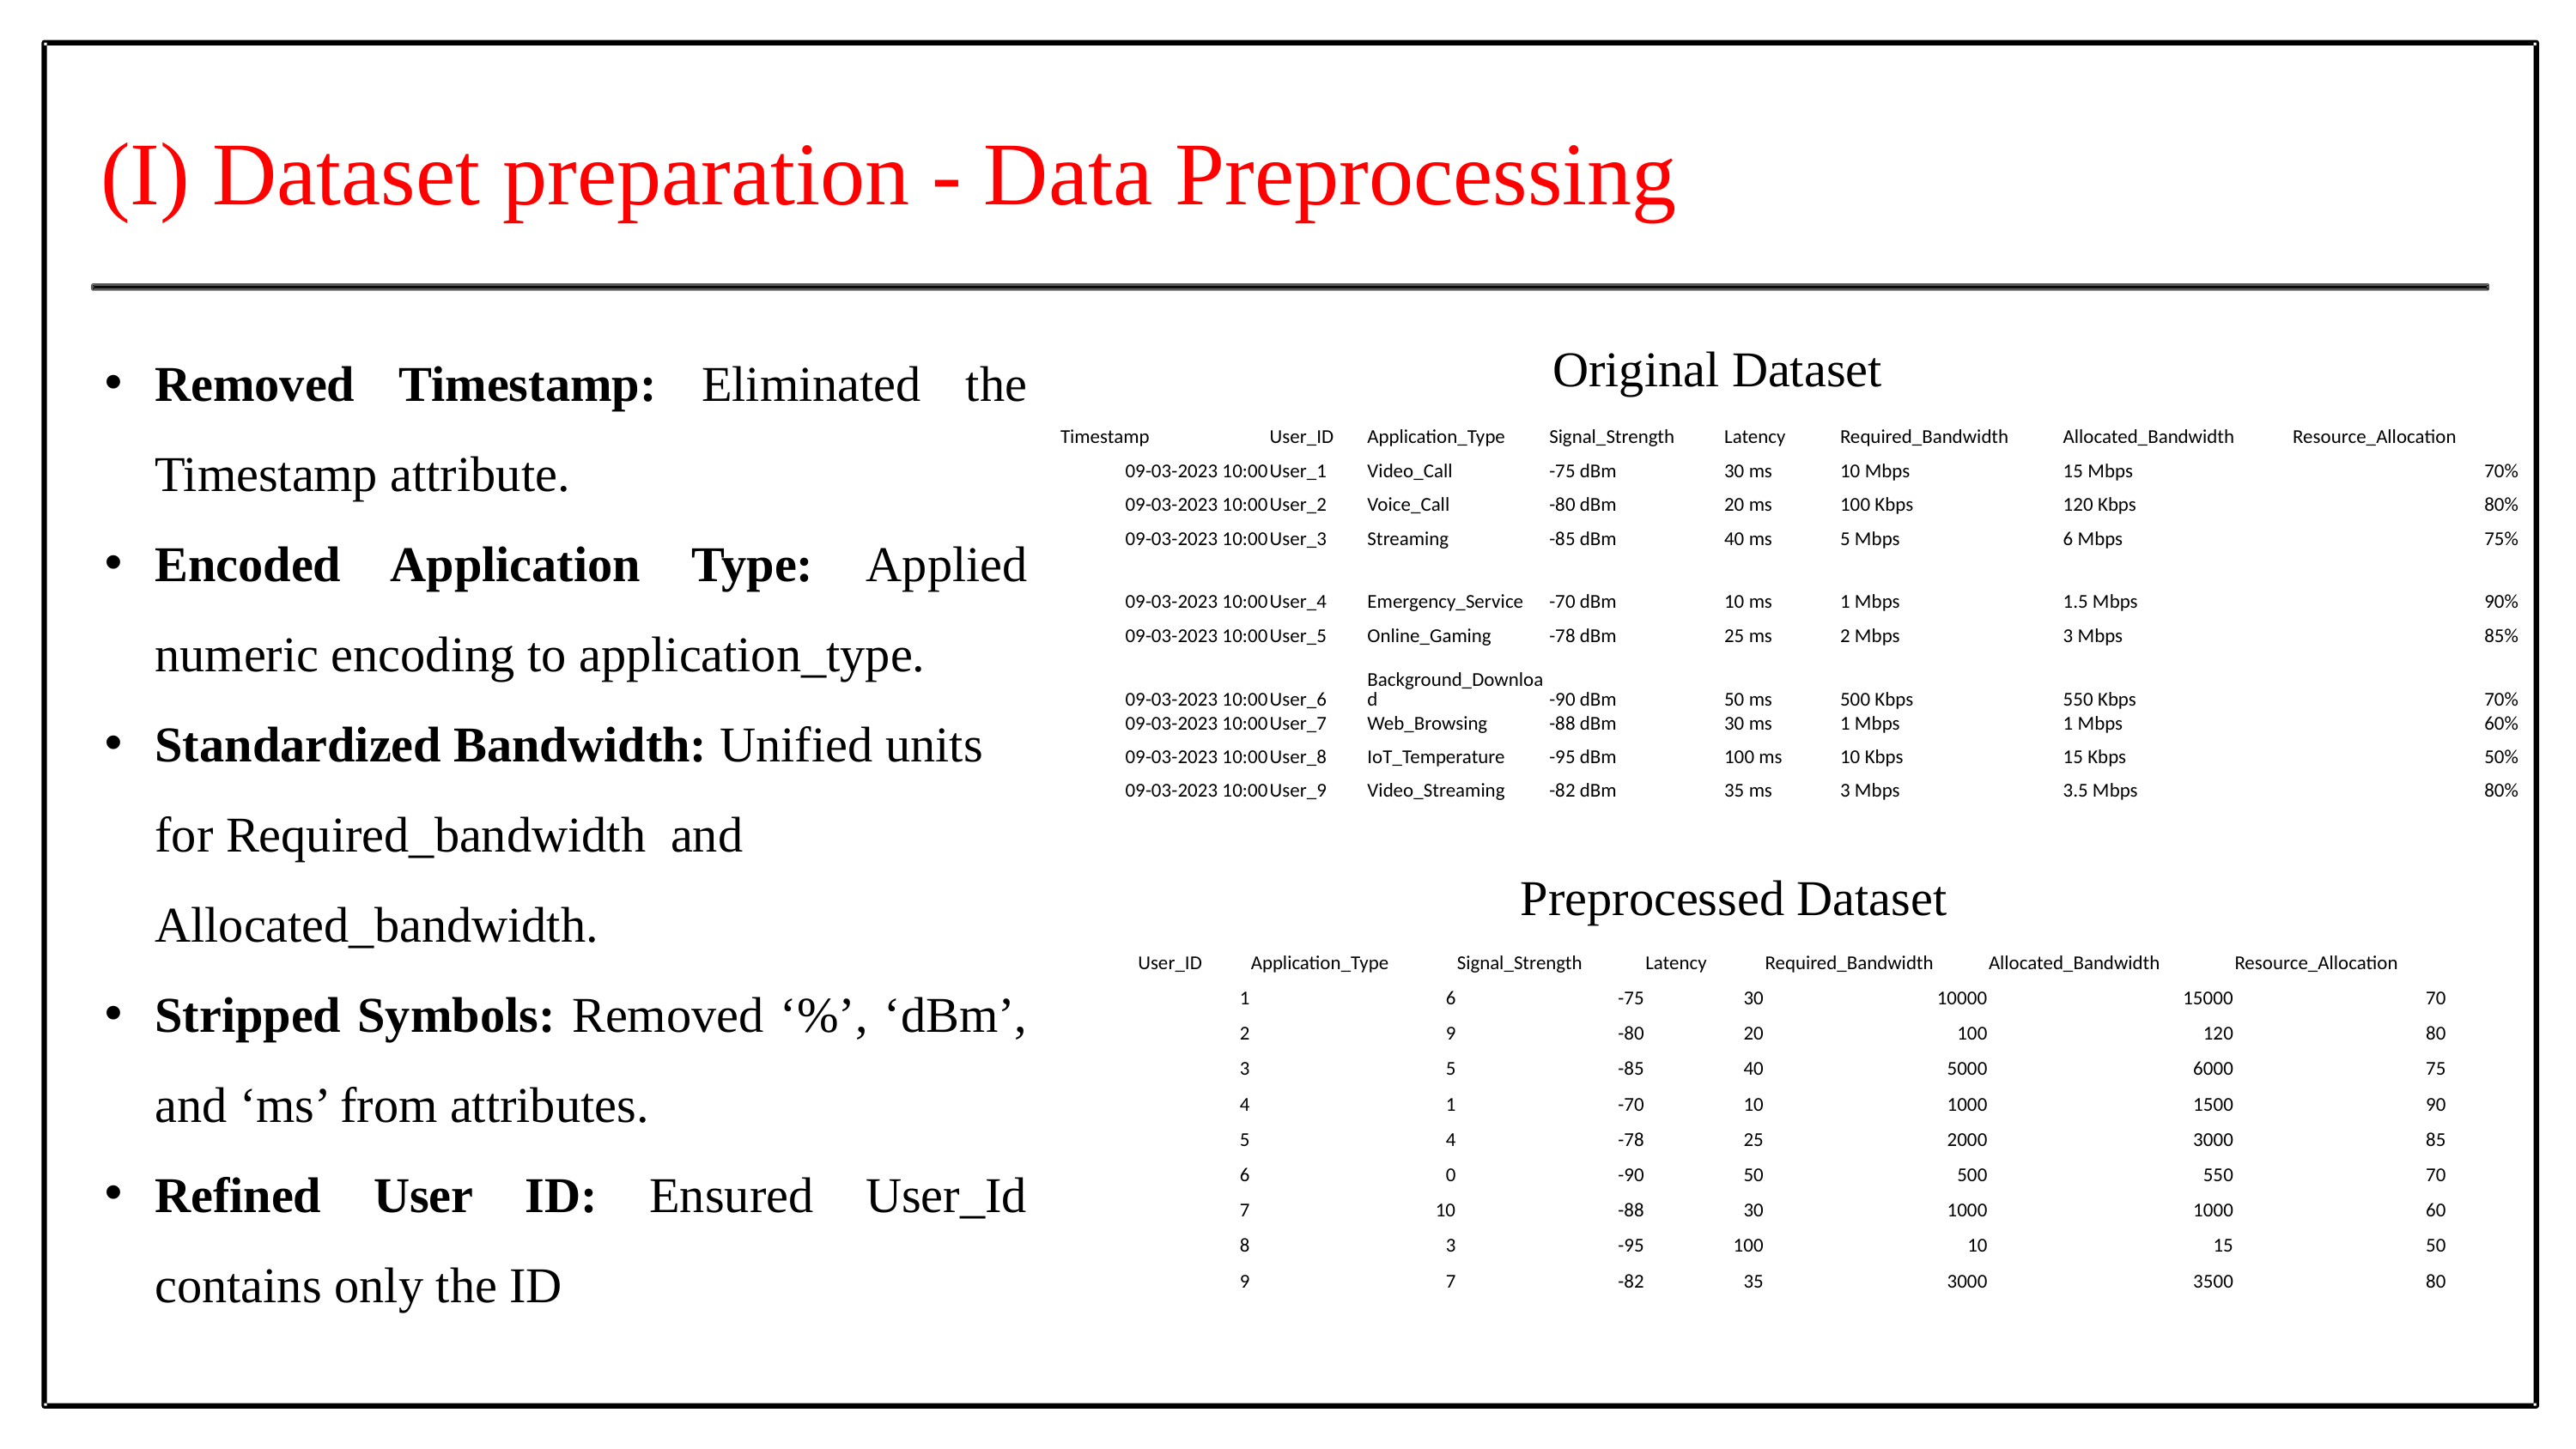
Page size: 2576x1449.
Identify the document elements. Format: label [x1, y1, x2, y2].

text_box [41, 39, 2540, 1410]
